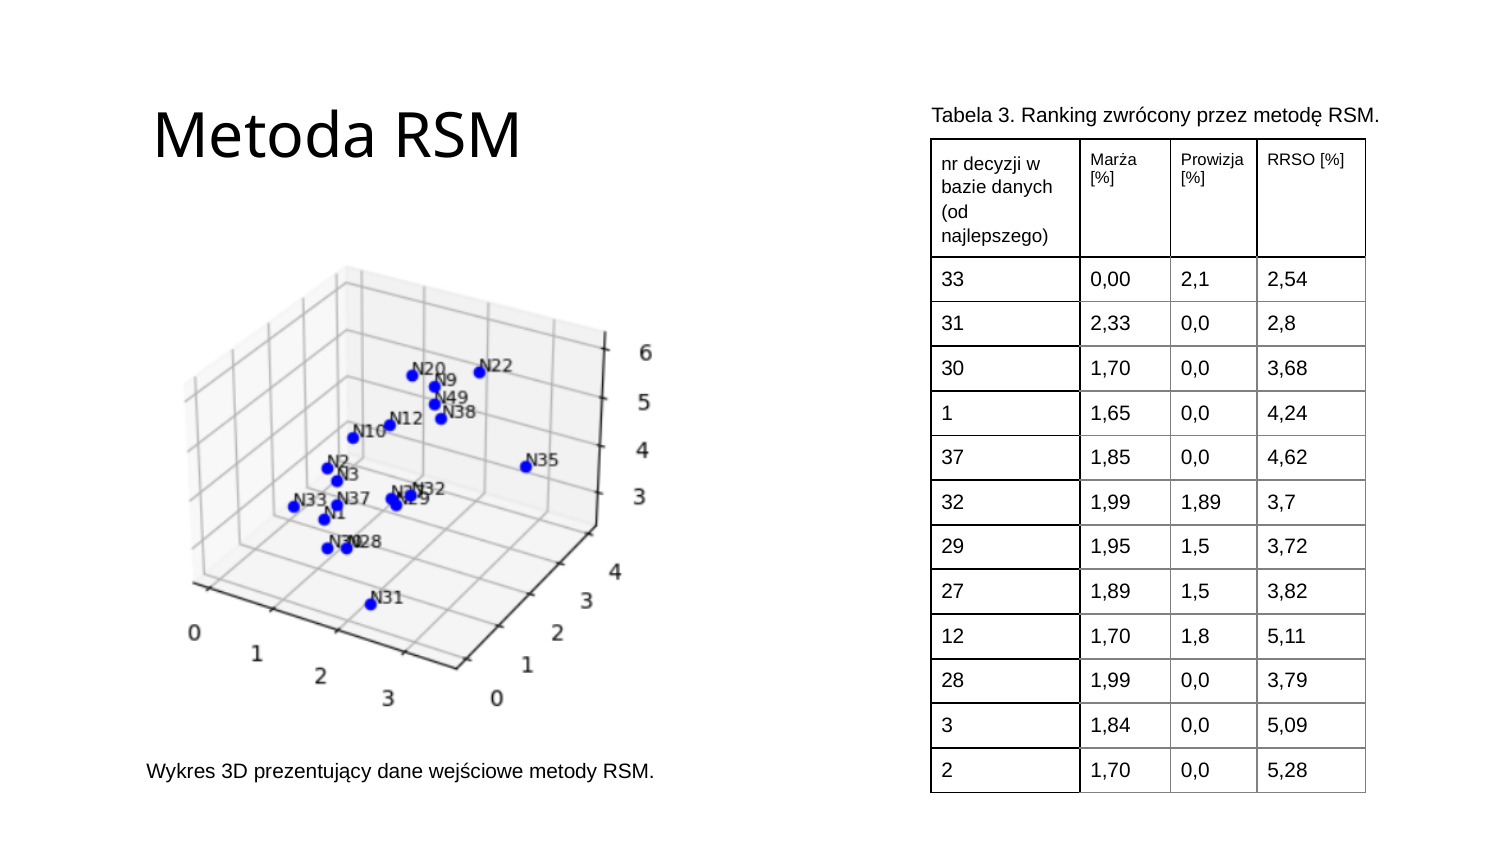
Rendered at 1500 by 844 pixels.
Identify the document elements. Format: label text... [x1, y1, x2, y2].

picture [67, 244, 693, 752]
table_cell 0,0 [1171, 302, 1256, 345]
table_cell 1,5 [1171, 570, 1256, 613]
table_header Marża [%] [1081, 140, 1170, 256]
table_cell 33 [932, 258, 1079, 301]
table_cell 27 [932, 570, 1079, 613]
table_header Prowizja [%] [1171, 140, 1256, 256]
table_cell 1,89 [1171, 481, 1256, 524]
table_cell 0,0 [1171, 749, 1256, 792]
table_cell 5,28 [1258, 749, 1365, 792]
table_cell 1,99 [1081, 481, 1170, 524]
table_cell 37 [932, 436, 1079, 479]
table_cell 1,99 [1081, 660, 1170, 702]
table_cell 3,72 [1258, 526, 1365, 568]
table_cell 0,0 [1171, 392, 1256, 435]
table_cell 3,68 [1258, 347, 1365, 390]
text_box Tabela 3. Ranking zwrócony przez metodę RSM. [916, 83, 1500, 142]
table_cell 5,09 [1258, 704, 1365, 747]
table_cell 3 [932, 704, 1079, 747]
table_cell 2,33 [1081, 302, 1170, 345]
table_cell 30 [932, 347, 1079, 390]
table_cell 1,70 [1081, 347, 1170, 390]
table_cell 4,62 [1258, 436, 1365, 479]
table_cell 1,85 [1081, 436, 1170, 479]
table_cell 0,0 [1171, 660, 1256, 702]
table_header RRSO [%] [1258, 140, 1365, 256]
table_cell 29 [932, 526, 1079, 568]
table_cell 31 [932, 302, 1079, 345]
table_cell 4,24 [1258, 392, 1365, 435]
table_cell 1,95 [1081, 526, 1170, 568]
table_cell 1,65 [1081, 392, 1170, 435]
table_cell 0,0 [1171, 347, 1256, 390]
table_cell 2,54 [1258, 258, 1365, 301]
title Metoda RSM [137, 60, 598, 185]
table_cell 2,8 [1258, 302, 1365, 345]
table_cell 1,84 [1081, 704, 1170, 747]
table_cell 3,82 [1258, 570, 1365, 613]
table_cell 0,0 [1171, 704, 1256, 747]
table_cell 2 [932, 749, 1079, 792]
table_cell 5,11 [1258, 615, 1365, 658]
table_cell 1,70 [1081, 749, 1170, 792]
table_cell 12 [932, 615, 1079, 658]
table_cell 0,0 [1171, 436, 1256, 479]
table_cell 28 [932, 660, 1079, 702]
table_cell 1,89 [1081, 570, 1170, 613]
table_cell 2,1 [1171, 258, 1256, 301]
table_cell 0,00 [1081, 258, 1170, 301]
table_cell 1,5 [1171, 526, 1256, 568]
table_cell 32 [932, 481, 1079, 524]
list Wykres 3D prezentujący dane wejściowe metody RSM. [131, 758, 670, 816]
table_cell 1,8 [1171, 615, 1256, 658]
table_cell 3,7 [1258, 481, 1365, 524]
table_header nr decyzji w bazie danych (od najlepszego) [932, 140, 1079, 256]
table_cell 3,79 [1258, 660, 1365, 702]
table_cell 1,70 [1081, 615, 1170, 658]
table_cell 1 [932, 392, 1079, 435]
